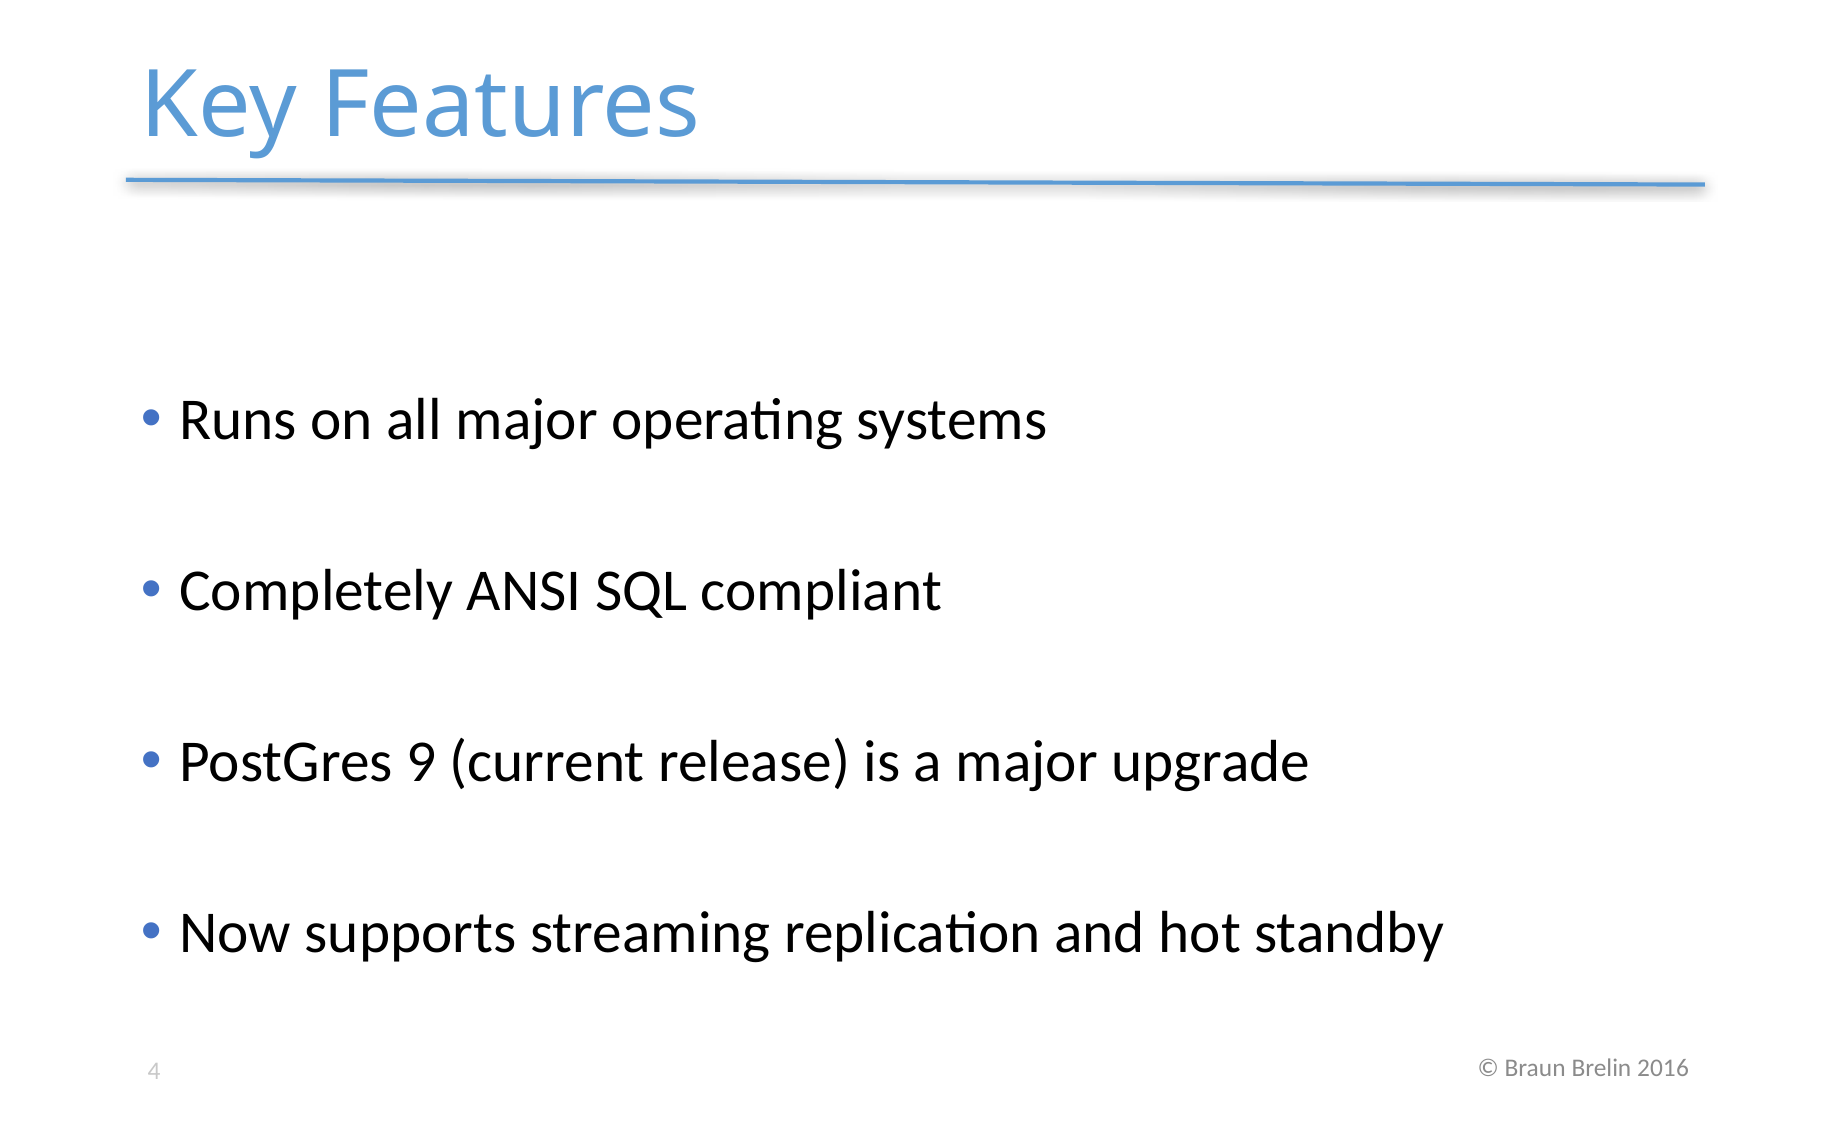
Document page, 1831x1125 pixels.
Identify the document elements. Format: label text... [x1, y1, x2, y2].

list Runs on all major operating systems Completely ANSI SQL compliant PostGres 9 (current release) is a major upgrade Now supports streaming replication and hot standby [125, 202, 1705, 1010]
slide_number 4 [132, 1039, 209, 1100]
title Key Features [125, 31, 1705, 180]
